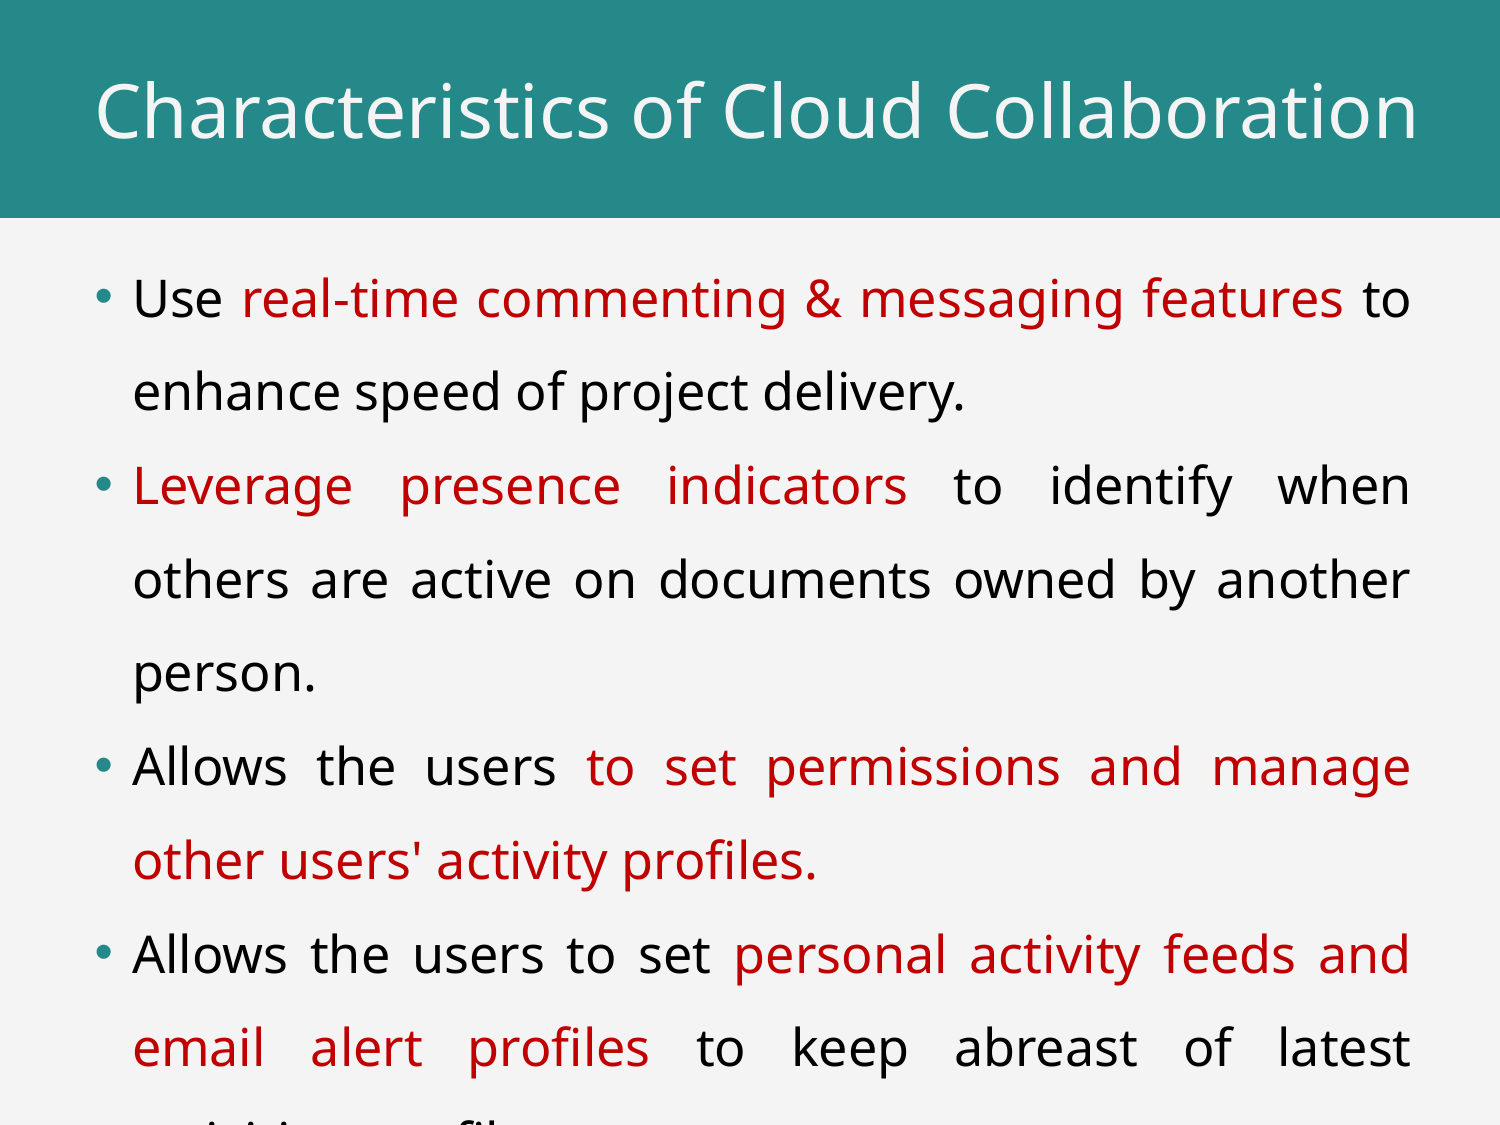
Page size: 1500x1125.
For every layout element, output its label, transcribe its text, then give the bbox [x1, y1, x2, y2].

list Use real-time commenting & messaging features to enhance speed of project delivery. Leverage presence indicators to identify when others are active on documents owned by another person. Allows the users to set permissions and manage other users' activity profiles. Allows the users to set personal activity feeds and email alert profiles to keep abreast of latest activities per file or user. [79, 226, 1428, 1100]
title Characteristics of Cloud Collaboration [79, 0, 1500, 218]
